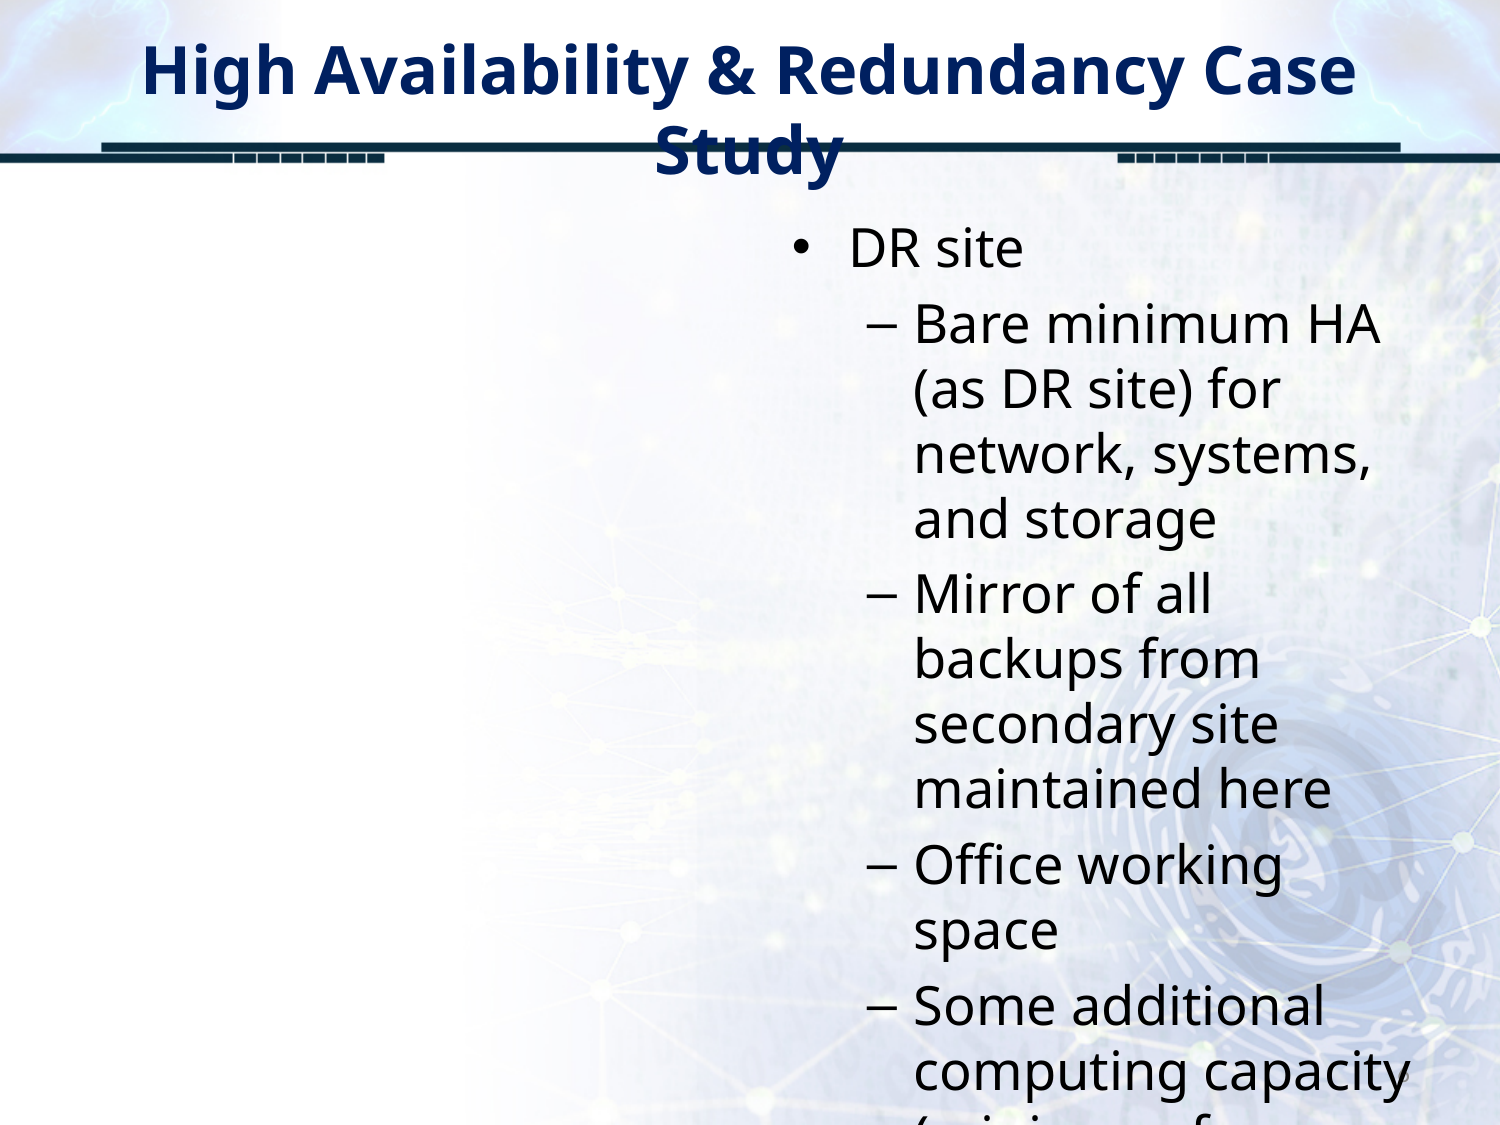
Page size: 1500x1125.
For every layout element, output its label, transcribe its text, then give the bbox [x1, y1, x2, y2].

title High Availability & Redundancy Case Study [75, 34, 1425, 182]
list DR site Bare minimum HA (as DR site) for network, systems, and storage Mirror of all backups from secondary site maintained here Office working space Some additional computing capacity (minimum for unforeseen events) [776, 205, 1432, 1023]
slide_number 6 [1074, 1042, 1425, 1103]
picture [0, 0, 1500, 1125]
